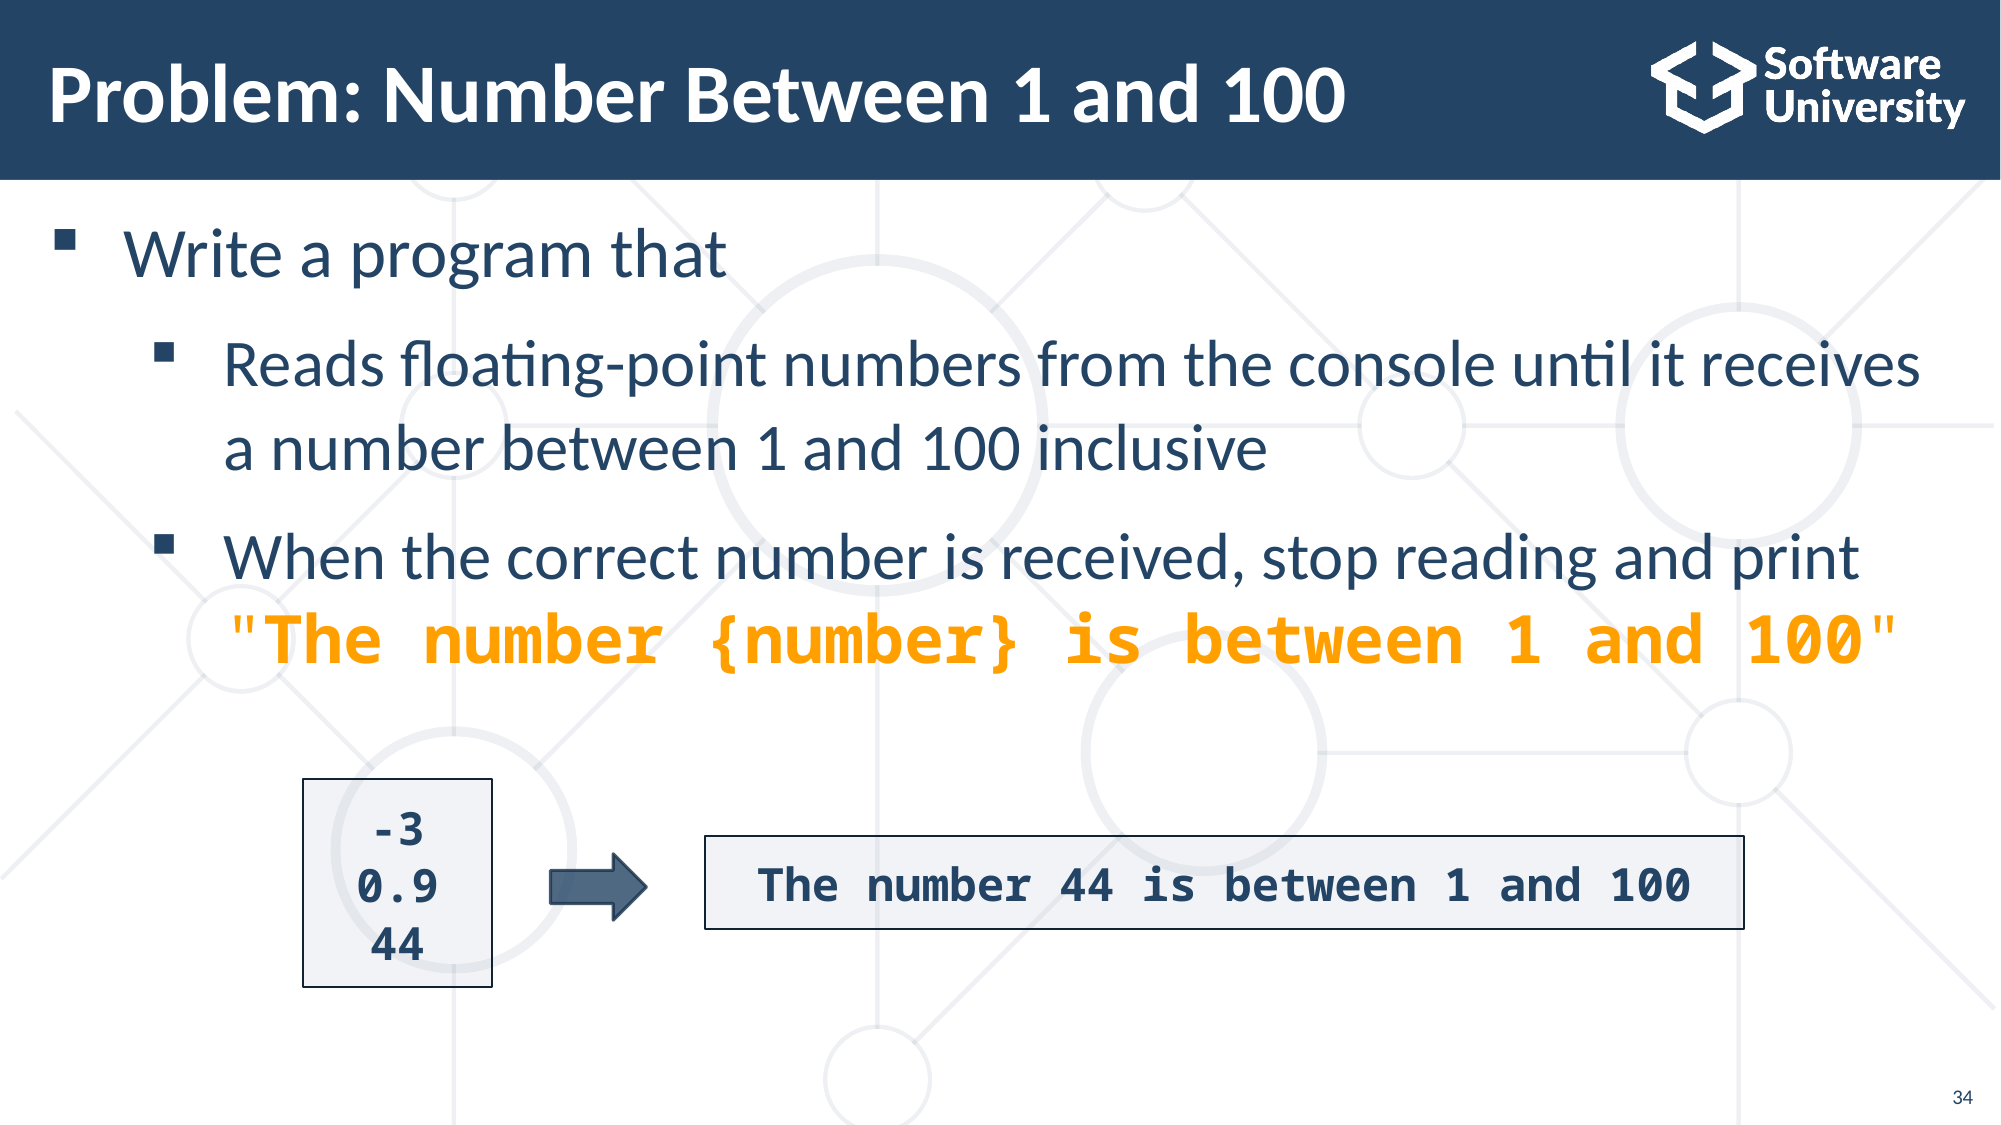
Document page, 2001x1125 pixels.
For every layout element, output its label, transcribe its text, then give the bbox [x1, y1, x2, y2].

title Problem: Number Between 1 and 100 [31, 16, 1625, 162]
picture [1651, 41, 1966, 134]
text_box [548, 851, 649, 923]
text_box 34 [1927, 1067, 1989, 1117]
list -3 0.9 44 [302, 778, 493, 988]
text_box The number 44 is between 1 and 100 [704, 835, 1744, 929]
list Write a program that Reads floating-point numbers from the console until it receives a number between 1 and 100 inclusive When the correct number is received, stop reading and print "The number {number} is between 1 and 100" [31, 196, 1969, 1109]
